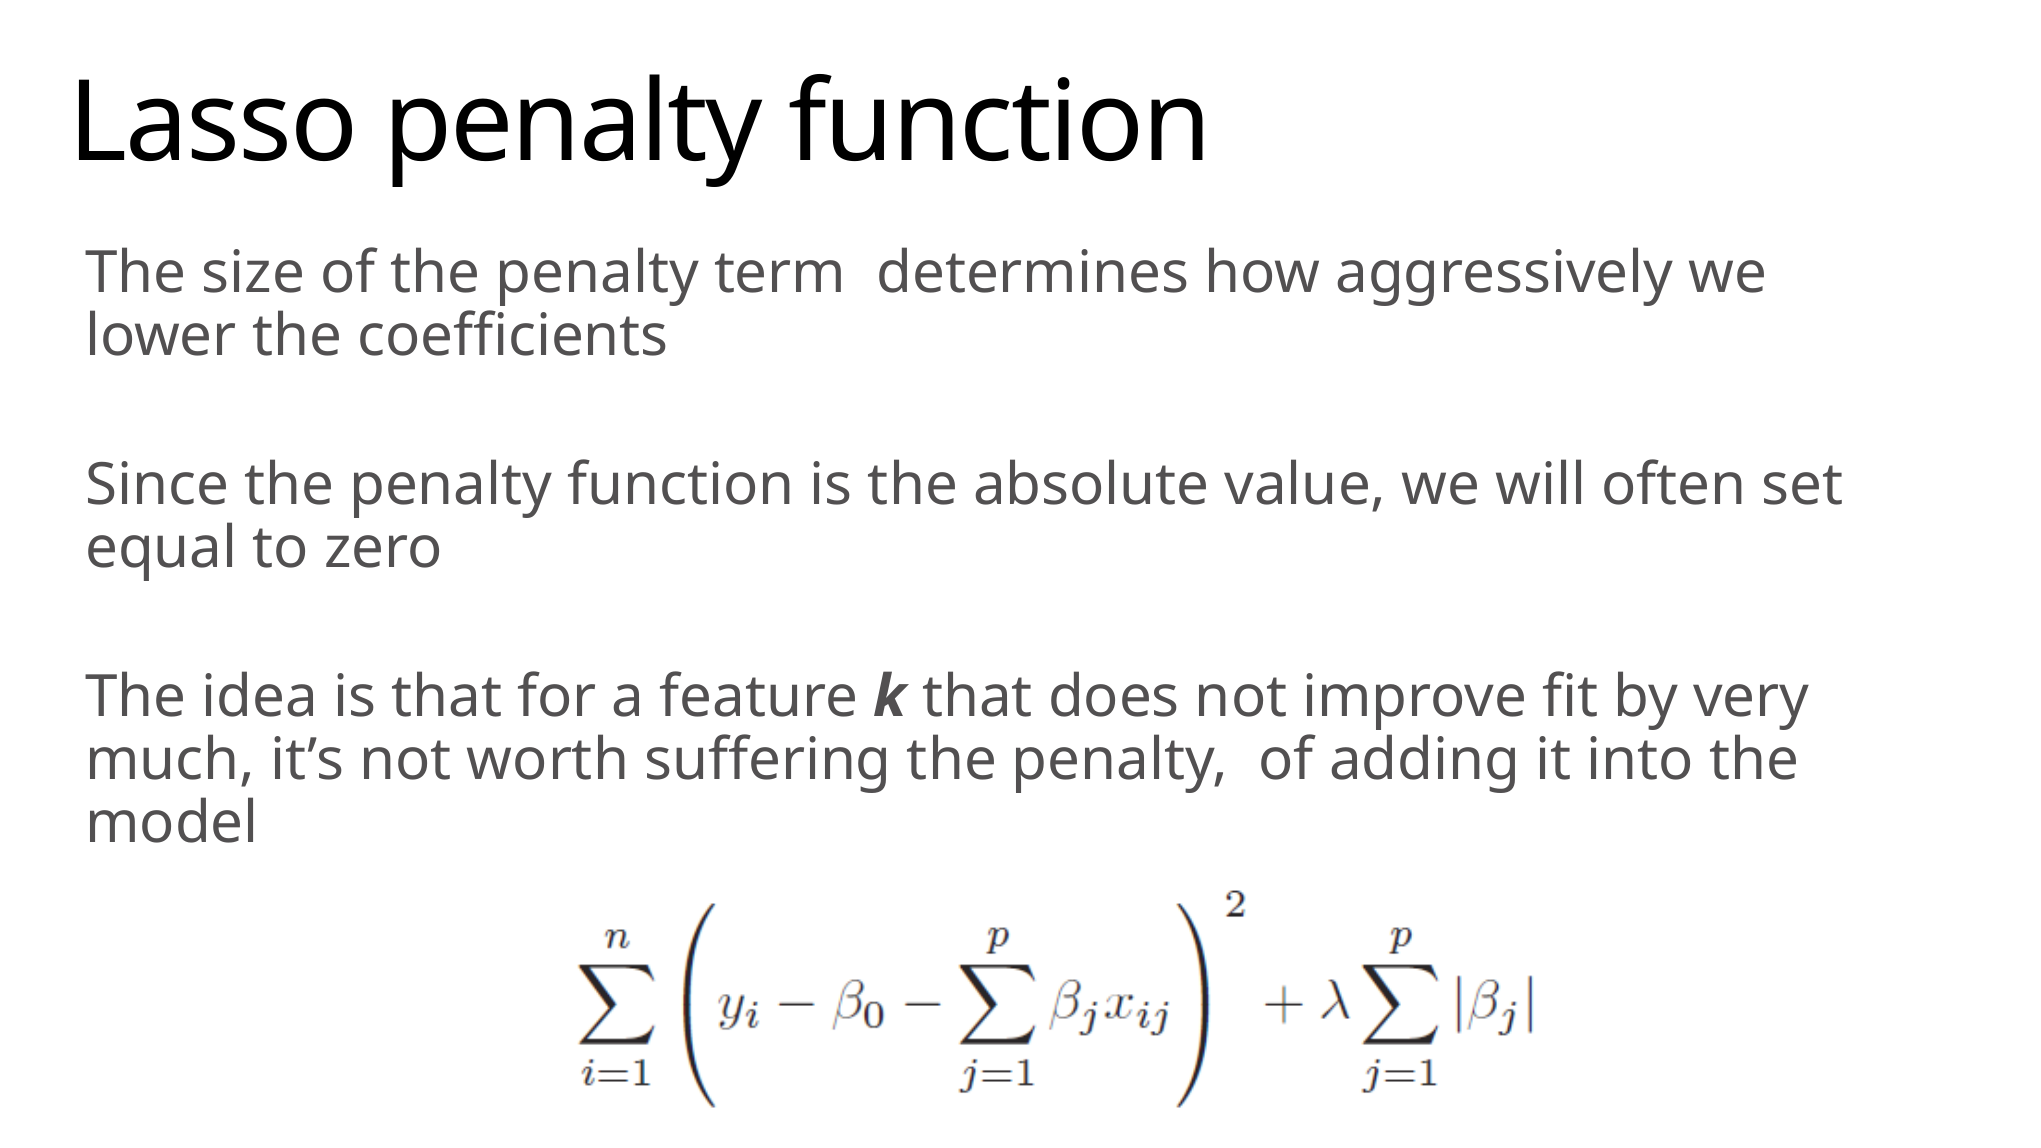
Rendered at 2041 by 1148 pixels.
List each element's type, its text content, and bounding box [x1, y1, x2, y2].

title Lasso penalty function [45, 48, 1996, 200]
picture [523, 867, 1558, 1119]
